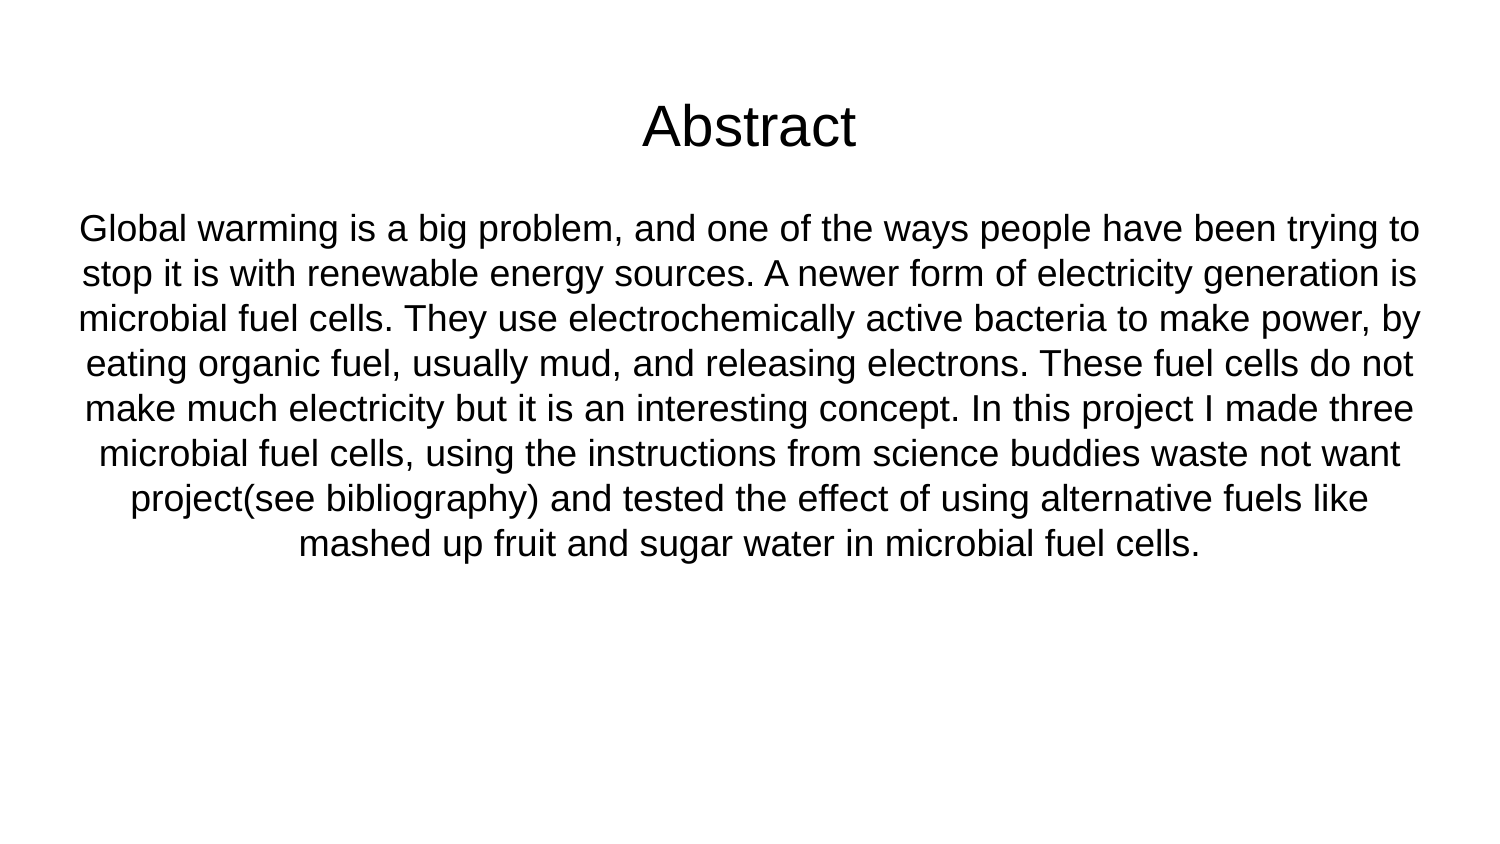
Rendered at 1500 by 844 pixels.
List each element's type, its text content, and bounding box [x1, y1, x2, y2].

list Global warming is a big problem, and one of the ways people have been trying to stop it is with renewable energy sources. A newer form of electricity generation is microbial fuel cells. They use electrochemically active bacteria to make power, by eating organic fuel, usually mud, and releasing electrons. These fuel cells do not make much electricity but it is an interesting concept. In this project I made three microbial fuel cells, using the instructions from science buddies waste not want project(see bibliography) and tested the effect of using alternative fuels like mashed up fruit and sugar water in microbial fuel cells. [51, 189, 1449, 750]
title Abstract [51, 72, 1449, 167]
